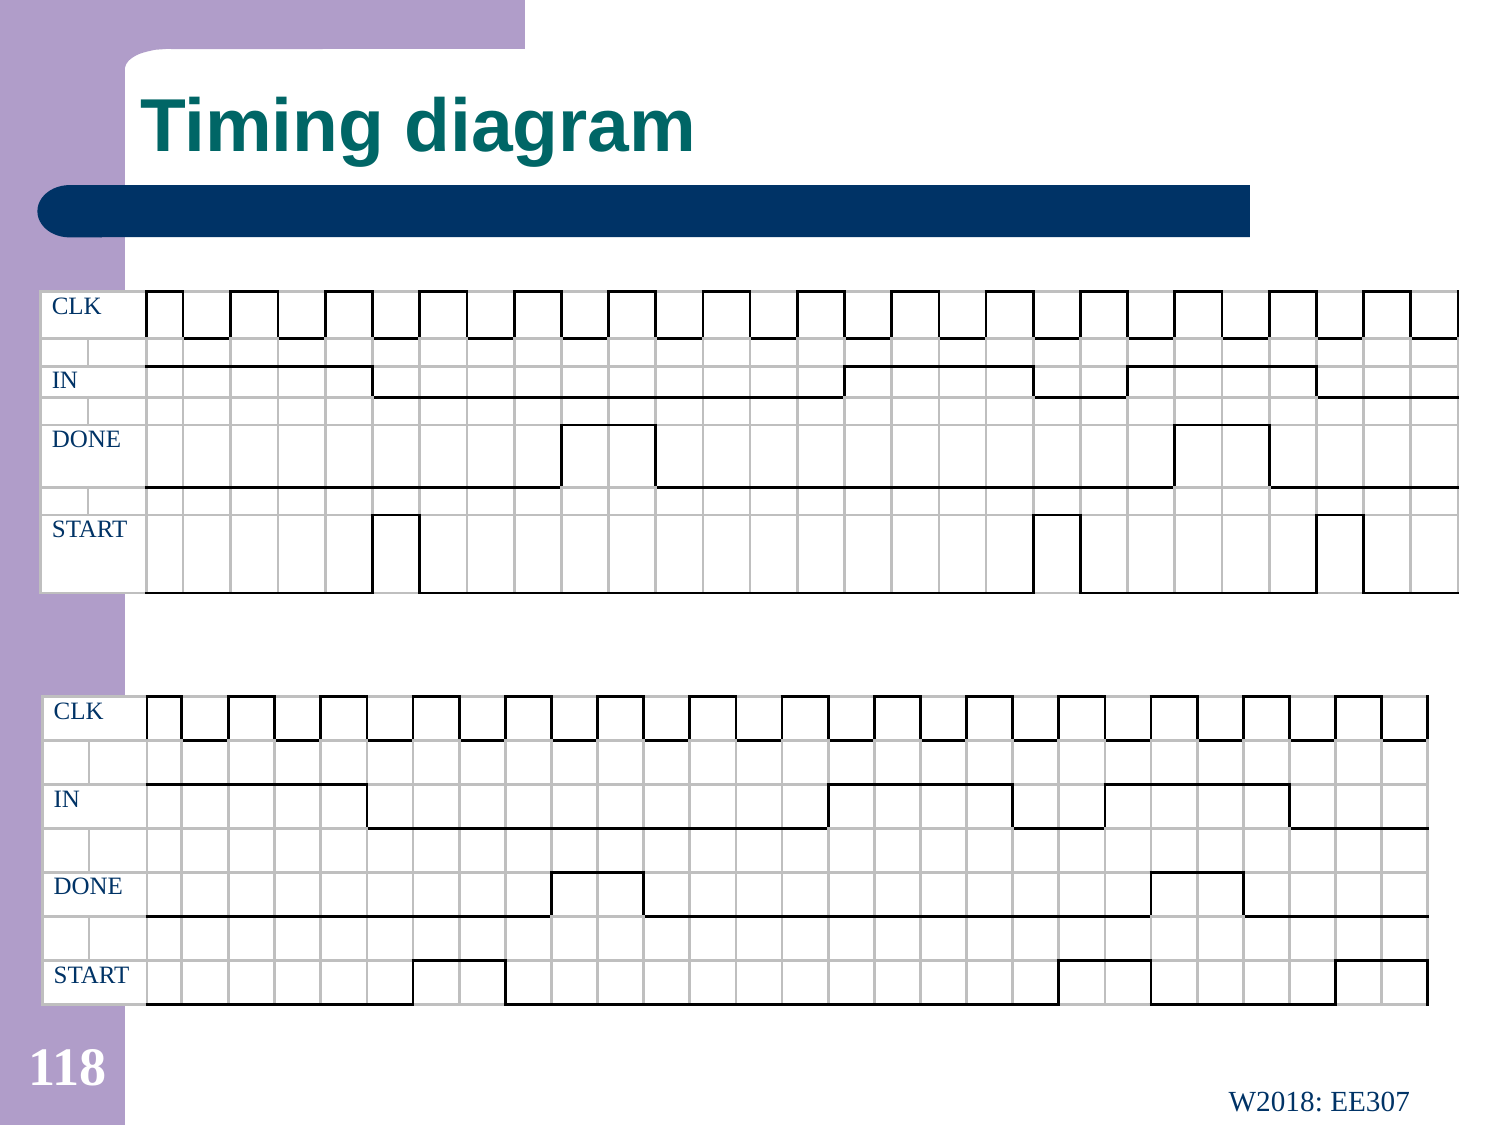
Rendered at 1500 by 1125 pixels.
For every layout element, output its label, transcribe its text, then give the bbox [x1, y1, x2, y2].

table_cell [230, 830, 273, 871]
table_cell [230, 874, 273, 915]
table_cell [183, 918, 227, 959]
table_cell [610, 368, 654, 396]
table_cell [610, 489, 654, 514]
table_cell [751, 368, 796, 396]
table_cell [368, 962, 412, 1003]
table_cell [468, 399, 513, 424]
table_cell [1365, 340, 1409, 365]
table_cell [599, 918, 642, 959]
table_cell [657, 368, 702, 396]
table_cell [461, 742, 504, 783]
table_cell [1365, 489, 1409, 514]
table_cell [799, 399, 843, 424]
footer W2018: EE307 [512, 1074, 1426, 1125]
table_cell [148, 516, 182, 592]
table_cell [1412, 340, 1457, 365]
table_cell [322, 786, 366, 827]
table_cell [148, 962, 180, 1003]
table_cell [468, 340, 513, 365]
table_cell [42, 399, 87, 424]
table_cell [1152, 742, 1196, 783]
table_cell [42, 340, 87, 365]
table_cell [1271, 516, 1315, 592]
table_cell [1176, 489, 1221, 514]
table_header [421, 293, 466, 337]
table_cell [1383, 874, 1426, 915]
table_cell [846, 516, 890, 592]
table_cell [1245, 918, 1288, 959]
table_cell [987, 426, 1032, 486]
table_cell [563, 340, 607, 365]
table_cell [846, 368, 890, 396]
table_cell [232, 340, 277, 365]
table_cell [1337, 962, 1380, 1003]
table_cell [657, 516, 702, 592]
table_header [893, 293, 938, 337]
table_cell [1152, 786, 1196, 827]
table_cell [414, 874, 458, 915]
table_header [232, 293, 277, 337]
table_cell [414, 830, 458, 871]
table_cell [922, 742, 965, 783]
table_cell [368, 786, 412, 827]
table_cell [1014, 874, 1057, 915]
table_cell [922, 918, 965, 959]
table_cell [89, 399, 145, 424]
table_cell [987, 489, 1032, 514]
table_cell [830, 918, 873, 959]
table_cell [90, 830, 146, 871]
table_cell [368, 874, 412, 915]
table_cell [737, 786, 781, 827]
table_cell [232, 426, 277, 486]
table_cell [374, 368, 418, 396]
table_cell [148, 918, 180, 959]
table_cell [563, 489, 607, 514]
table_cell [1318, 516, 1362, 592]
table_header [876, 698, 919, 739]
table_cell [1412, 489, 1457, 514]
table_cell [1365, 426, 1409, 486]
table_header [922, 698, 965, 739]
table_cell [1199, 786, 1242, 827]
table_cell [968, 874, 1011, 915]
table_cell [893, 340, 938, 365]
table_cell [846, 340, 890, 365]
table_cell [893, 368, 938, 396]
table_cell [1060, 786, 1104, 827]
table_cell [645, 962, 688, 1003]
table_cell [1291, 962, 1334, 1003]
table_cell [327, 399, 371, 424]
table_cell [691, 962, 735, 1003]
table_cell [414, 918, 458, 959]
table_cell [1318, 399, 1362, 424]
table_cell [1199, 918, 1242, 959]
table_cell [830, 962, 873, 1003]
table_cell [599, 962, 642, 1003]
table_cell [599, 742, 642, 783]
table_cell [1412, 516, 1457, 592]
table_cell [421, 368, 466, 396]
table_cell [1412, 426, 1457, 486]
table_header [374, 293, 418, 337]
table_cell [1106, 918, 1150, 959]
table_header [737, 698, 781, 739]
table_cell [368, 830, 412, 871]
table_cell [876, 786, 919, 827]
table_cell [1383, 918, 1426, 959]
table_cell [987, 368, 1032, 396]
table_cell [148, 874, 180, 915]
table_header [461, 698, 504, 739]
table_cell [1152, 874, 1196, 915]
table_cell [1223, 426, 1268, 486]
table_cell [563, 426, 607, 486]
table_cell [645, 918, 688, 959]
table_header [507, 698, 550, 739]
table_cell [657, 489, 702, 514]
table_cell [90, 742, 146, 783]
table_cell [1082, 368, 1126, 396]
table_header [230, 698, 273, 739]
table_cell [327, 516, 371, 592]
table_cell [1318, 340, 1362, 365]
table_cell [1291, 874, 1334, 915]
table_cell [414, 786, 458, 827]
table_cell [230, 742, 273, 783]
table_header [1152, 698, 1196, 739]
table_cell [1152, 830, 1196, 871]
table_cell [279, 368, 324, 396]
table_header [468, 293, 513, 337]
table_header [279, 293, 324, 337]
table_header [1106, 698, 1150, 739]
table_cell [184, 399, 229, 424]
table_cell [1318, 426, 1362, 486]
table_header [691, 698, 735, 739]
table_cell [232, 399, 277, 424]
table_cell [846, 399, 890, 424]
table_cell [940, 399, 985, 424]
table_cell [516, 489, 560, 514]
table_cell [968, 830, 1011, 871]
table_header [1271, 293, 1315, 337]
table_cell [516, 399, 560, 424]
table_header [1129, 293, 1173, 337]
table_header CLK [44, 698, 146, 739]
table_cell [1082, 426, 1126, 486]
table_cell [737, 742, 781, 783]
slide_number 118 [0, 1023, 136, 1105]
table_cell [940, 489, 985, 514]
table_cell [1060, 962, 1104, 1003]
table_cell [276, 874, 319, 915]
table_cell [468, 426, 513, 486]
table_cell [44, 918, 88, 959]
table_cell [987, 399, 1032, 424]
table_cell [1035, 368, 1079, 396]
table_cell [1245, 742, 1288, 783]
table_cell [44, 830, 88, 871]
table_header [783, 698, 827, 739]
table_cell [751, 489, 796, 514]
table_header [987, 293, 1032, 337]
table_cell [516, 426, 560, 486]
table_cell [751, 426, 796, 486]
table_cell [184, 489, 229, 514]
table_cell [876, 962, 919, 1003]
table_cell [183, 874, 227, 915]
table_cell [1318, 489, 1362, 514]
table_cell [322, 874, 366, 915]
table_header [516, 293, 560, 337]
table_cell [414, 742, 458, 783]
table_header [414, 698, 458, 739]
table_cell [563, 368, 607, 396]
table_cell [987, 516, 1032, 592]
table_cell [44, 742, 88, 783]
table_cell [184, 426, 229, 486]
table_cell [1223, 516, 1268, 592]
table_cell [830, 786, 873, 827]
table_cell [1082, 489, 1126, 514]
table_cell [657, 399, 702, 424]
table_cell [276, 962, 319, 1003]
table_cell [1271, 368, 1315, 396]
table_header [1383, 698, 1426, 739]
table_cell [1014, 830, 1057, 871]
table_cell [507, 962, 550, 1003]
table_cell [1412, 399, 1457, 424]
table_header [1014, 698, 1057, 739]
title Timing diagram [124, 49, 1426, 176]
table_cell [507, 830, 550, 871]
table_cell START [42, 516, 145, 592]
table_cell [1291, 918, 1334, 959]
table_cell [468, 489, 513, 514]
table_cell [461, 918, 504, 959]
table_cell [1337, 786, 1380, 827]
table_cell [414, 962, 458, 1003]
table_cell [704, 368, 749, 396]
table_cell [799, 426, 843, 486]
table_cell [1082, 340, 1126, 365]
table_cell [563, 516, 607, 592]
table_cell [657, 426, 702, 486]
table_cell [1014, 962, 1057, 1003]
table_cell IN [42, 368, 145, 396]
table_cell [1245, 874, 1288, 915]
table_cell START [44, 962, 146, 1003]
table_cell [893, 489, 938, 514]
table_cell [1152, 918, 1196, 959]
table_cell [830, 874, 873, 915]
table_cell [322, 918, 366, 959]
table_cell [783, 742, 827, 783]
table_cell [42, 489, 87, 514]
table_cell [148, 742, 180, 783]
table_header [322, 698, 366, 739]
table_cell [1060, 918, 1104, 959]
table_cell [184, 340, 229, 365]
table_cell [1245, 786, 1288, 827]
table_cell DONE [44, 874, 146, 915]
table_cell [279, 489, 324, 514]
table_cell [1337, 874, 1380, 915]
table_cell [1271, 399, 1315, 424]
table_cell [599, 874, 642, 915]
table_cell [1199, 962, 1242, 1003]
table_cell [922, 786, 965, 827]
table_header CLK [42, 293, 145, 337]
table_cell [704, 489, 749, 514]
table_cell [327, 426, 371, 486]
table_cell [1291, 830, 1334, 871]
table_cell [610, 399, 654, 424]
table_cell [327, 368, 371, 396]
table_cell [1337, 918, 1380, 959]
table_cell [876, 918, 919, 959]
table_cell [783, 786, 827, 827]
table_cell [148, 489, 182, 514]
table_cell [563, 399, 607, 424]
table_cell [1035, 489, 1079, 514]
table_cell [1014, 918, 1057, 959]
table_cell [553, 874, 596, 915]
table_cell [183, 786, 227, 827]
table_cell [148, 786, 180, 827]
table_cell [1199, 830, 1242, 871]
table_cell [657, 340, 702, 365]
table_cell [968, 918, 1011, 959]
table_cell [1176, 368, 1221, 396]
table_cell DONE [42, 426, 145, 486]
table_cell [1176, 340, 1221, 365]
table_header [610, 293, 654, 337]
table_cell [232, 489, 277, 514]
table_cell [783, 874, 827, 915]
table_cell [799, 516, 843, 592]
table_cell [751, 340, 796, 365]
table_cell [1014, 786, 1057, 827]
table_cell [183, 830, 227, 871]
table_cell [1060, 742, 1104, 783]
table_cell [922, 830, 965, 871]
table_cell [737, 918, 781, 959]
table_cell [1129, 340, 1173, 365]
table_header [1199, 698, 1242, 739]
table_cell [553, 742, 596, 783]
table_cell [1318, 368, 1362, 396]
table_cell [1106, 962, 1150, 1003]
table_cell [691, 786, 735, 827]
table_cell [184, 516, 229, 592]
table_cell [1199, 874, 1242, 915]
table_header [657, 293, 702, 337]
table_cell [1129, 516, 1173, 592]
table_header [1176, 293, 1221, 337]
table_header [751, 293, 796, 337]
table_header [368, 698, 412, 739]
table_cell [553, 830, 596, 871]
table_cell [1060, 830, 1104, 871]
table_cell [1383, 786, 1426, 827]
table_cell [1271, 426, 1315, 486]
table_cell [507, 918, 550, 959]
table_header [968, 698, 1011, 739]
table_header [1035, 293, 1079, 337]
table_cell [1223, 489, 1268, 514]
table_cell [1060, 874, 1104, 915]
table_cell [374, 426, 418, 486]
table_cell [279, 340, 324, 365]
table_cell [148, 368, 182, 396]
table_cell [468, 516, 513, 592]
table_cell [737, 830, 781, 871]
table_cell [374, 399, 418, 424]
table_cell [184, 368, 229, 396]
table_cell [230, 786, 273, 827]
table_cell [751, 399, 796, 424]
table_cell [1176, 426, 1221, 486]
table_cell [737, 874, 781, 915]
table_header [830, 698, 873, 739]
table_cell [368, 742, 412, 783]
table_header [846, 293, 890, 337]
table_cell [461, 962, 504, 1003]
table_cell [322, 830, 366, 871]
table_cell [516, 368, 560, 396]
table_cell [1129, 426, 1173, 486]
table_cell [1129, 368, 1173, 396]
table_cell [183, 962, 227, 1003]
table_cell [691, 874, 735, 915]
table_cell [1176, 516, 1221, 592]
table_cell [279, 426, 324, 486]
table_cell [421, 489, 466, 514]
table_cell [1129, 489, 1173, 514]
table_header [1318, 293, 1362, 337]
table_cell [1383, 830, 1426, 871]
table_cell [421, 399, 466, 424]
table_header [148, 293, 182, 337]
table_cell [421, 340, 466, 365]
table_cell [704, 340, 749, 365]
table_header [599, 698, 642, 739]
table_cell [610, 516, 654, 592]
table_cell [516, 340, 560, 365]
table_cell [783, 830, 827, 871]
table_cell [691, 918, 735, 959]
table_cell [1176, 399, 1221, 424]
table_cell [1035, 426, 1079, 486]
table_cell [691, 742, 735, 783]
table_cell [276, 786, 319, 827]
table_cell [940, 426, 985, 486]
table_cell [968, 962, 1011, 1003]
table_cell [421, 516, 466, 592]
table_cell [645, 830, 688, 871]
table_cell [704, 399, 749, 424]
table_header [1060, 698, 1104, 739]
table_header [1337, 698, 1380, 739]
table_cell [1365, 399, 1409, 424]
table_cell [148, 830, 180, 871]
table_cell [322, 962, 366, 1003]
table_header [704, 293, 749, 337]
table_cell [1106, 874, 1150, 915]
table_cell [1106, 786, 1150, 827]
table_cell [737, 962, 781, 1003]
table_cell [553, 962, 596, 1003]
table_cell [1106, 830, 1150, 871]
table_cell [279, 516, 324, 592]
table_cell [893, 516, 938, 592]
table_cell [276, 830, 319, 871]
table_cell [553, 786, 596, 827]
table_cell [783, 918, 827, 959]
table_cell [830, 830, 873, 871]
table_cell [1365, 516, 1409, 592]
table_cell [421, 426, 466, 486]
table_cell [374, 340, 418, 365]
table_header [1291, 698, 1334, 739]
table_cell [507, 874, 550, 915]
table_cell [276, 918, 319, 959]
table_cell [751, 516, 796, 592]
table_cell [846, 489, 890, 514]
table_cell [830, 742, 873, 783]
table_cell [940, 368, 985, 396]
table_cell [327, 340, 371, 365]
table_cell [1223, 399, 1268, 424]
table_cell [968, 742, 1011, 783]
table_header [645, 698, 688, 739]
table_cell [1337, 830, 1380, 871]
table_cell [704, 426, 749, 486]
table_header [1245, 698, 1288, 739]
table_cell [876, 830, 919, 871]
table_header [563, 293, 607, 337]
table_cell [1106, 742, 1150, 783]
table_cell [599, 830, 642, 871]
table_cell [876, 742, 919, 783]
table_cell IN [44, 786, 146, 827]
table_cell [922, 962, 965, 1003]
table_cell [610, 426, 654, 486]
table_cell [232, 516, 277, 592]
table_cell [148, 426, 182, 486]
table_cell [89, 340, 145, 365]
table_cell [1245, 830, 1288, 871]
table_header [1223, 293, 1268, 337]
table_cell [876, 874, 919, 915]
table_cell [1035, 399, 1079, 424]
table_cell [461, 830, 504, 871]
table_cell [1412, 368, 1457, 396]
table_cell [799, 489, 843, 514]
table_cell [645, 742, 688, 783]
table_header [183, 698, 227, 739]
table_cell [1082, 516, 1126, 592]
table_header [276, 698, 319, 739]
table_cell [1271, 489, 1315, 514]
table_cell [327, 489, 371, 514]
table_cell [1223, 368, 1268, 396]
table_cell [799, 368, 843, 396]
table_header [184, 293, 229, 337]
table_cell [183, 742, 227, 783]
table_cell [1365, 368, 1409, 396]
table_cell [1223, 340, 1268, 365]
table_cell [322, 742, 366, 783]
table_header [1412, 293, 1457, 337]
table_cell [368, 918, 412, 959]
table_cell [461, 786, 504, 827]
table_cell [799, 340, 843, 365]
table_cell [468, 368, 513, 396]
table_cell [893, 426, 938, 486]
table_cell [1152, 962, 1196, 1003]
table_cell [599, 786, 642, 827]
table_header [553, 698, 596, 739]
table_cell [940, 516, 985, 592]
table_cell [968, 786, 1011, 827]
table_cell [232, 368, 277, 396]
table_cell [1014, 742, 1057, 783]
table_cell [374, 516, 418, 592]
table_cell [1129, 399, 1173, 424]
table_header [1365, 293, 1409, 337]
table_cell [691, 830, 735, 871]
table_cell [645, 786, 688, 827]
table_cell [1035, 340, 1079, 365]
table_cell [893, 399, 938, 424]
table_cell [1291, 786, 1334, 827]
table_cell [553, 918, 596, 959]
table_header [148, 698, 180, 739]
table_cell [516, 516, 560, 592]
table_cell [1271, 340, 1315, 365]
table_cell [279, 399, 324, 424]
table_cell [1035, 516, 1079, 592]
table_cell [89, 489, 145, 514]
table_cell [507, 742, 550, 783]
table_cell [940, 340, 985, 365]
table_cell [610, 340, 654, 365]
table_header [799, 293, 843, 337]
table_cell [1291, 742, 1334, 783]
table_cell [1383, 742, 1426, 783]
table_cell [1383, 962, 1426, 1003]
table_cell [507, 786, 550, 827]
table_cell [148, 340, 182, 365]
table_cell [230, 918, 273, 959]
table_header [1082, 293, 1126, 337]
table_cell [374, 489, 418, 514]
table_cell [148, 399, 182, 424]
table_cell [230, 962, 273, 1003]
table_cell [846, 426, 890, 486]
table_cell [987, 340, 1032, 365]
table_cell [90, 918, 146, 959]
table_cell [461, 874, 504, 915]
table_cell [1245, 962, 1288, 1003]
table_cell [704, 516, 749, 592]
table_cell [1199, 742, 1242, 783]
table_cell [276, 742, 319, 783]
table_cell [1337, 742, 1380, 783]
table_header [940, 293, 985, 337]
table_cell [922, 874, 965, 915]
table_cell [783, 962, 827, 1003]
table_cell [645, 874, 688, 915]
table_header [327, 293, 371, 337]
table_cell [1082, 399, 1126, 424]
